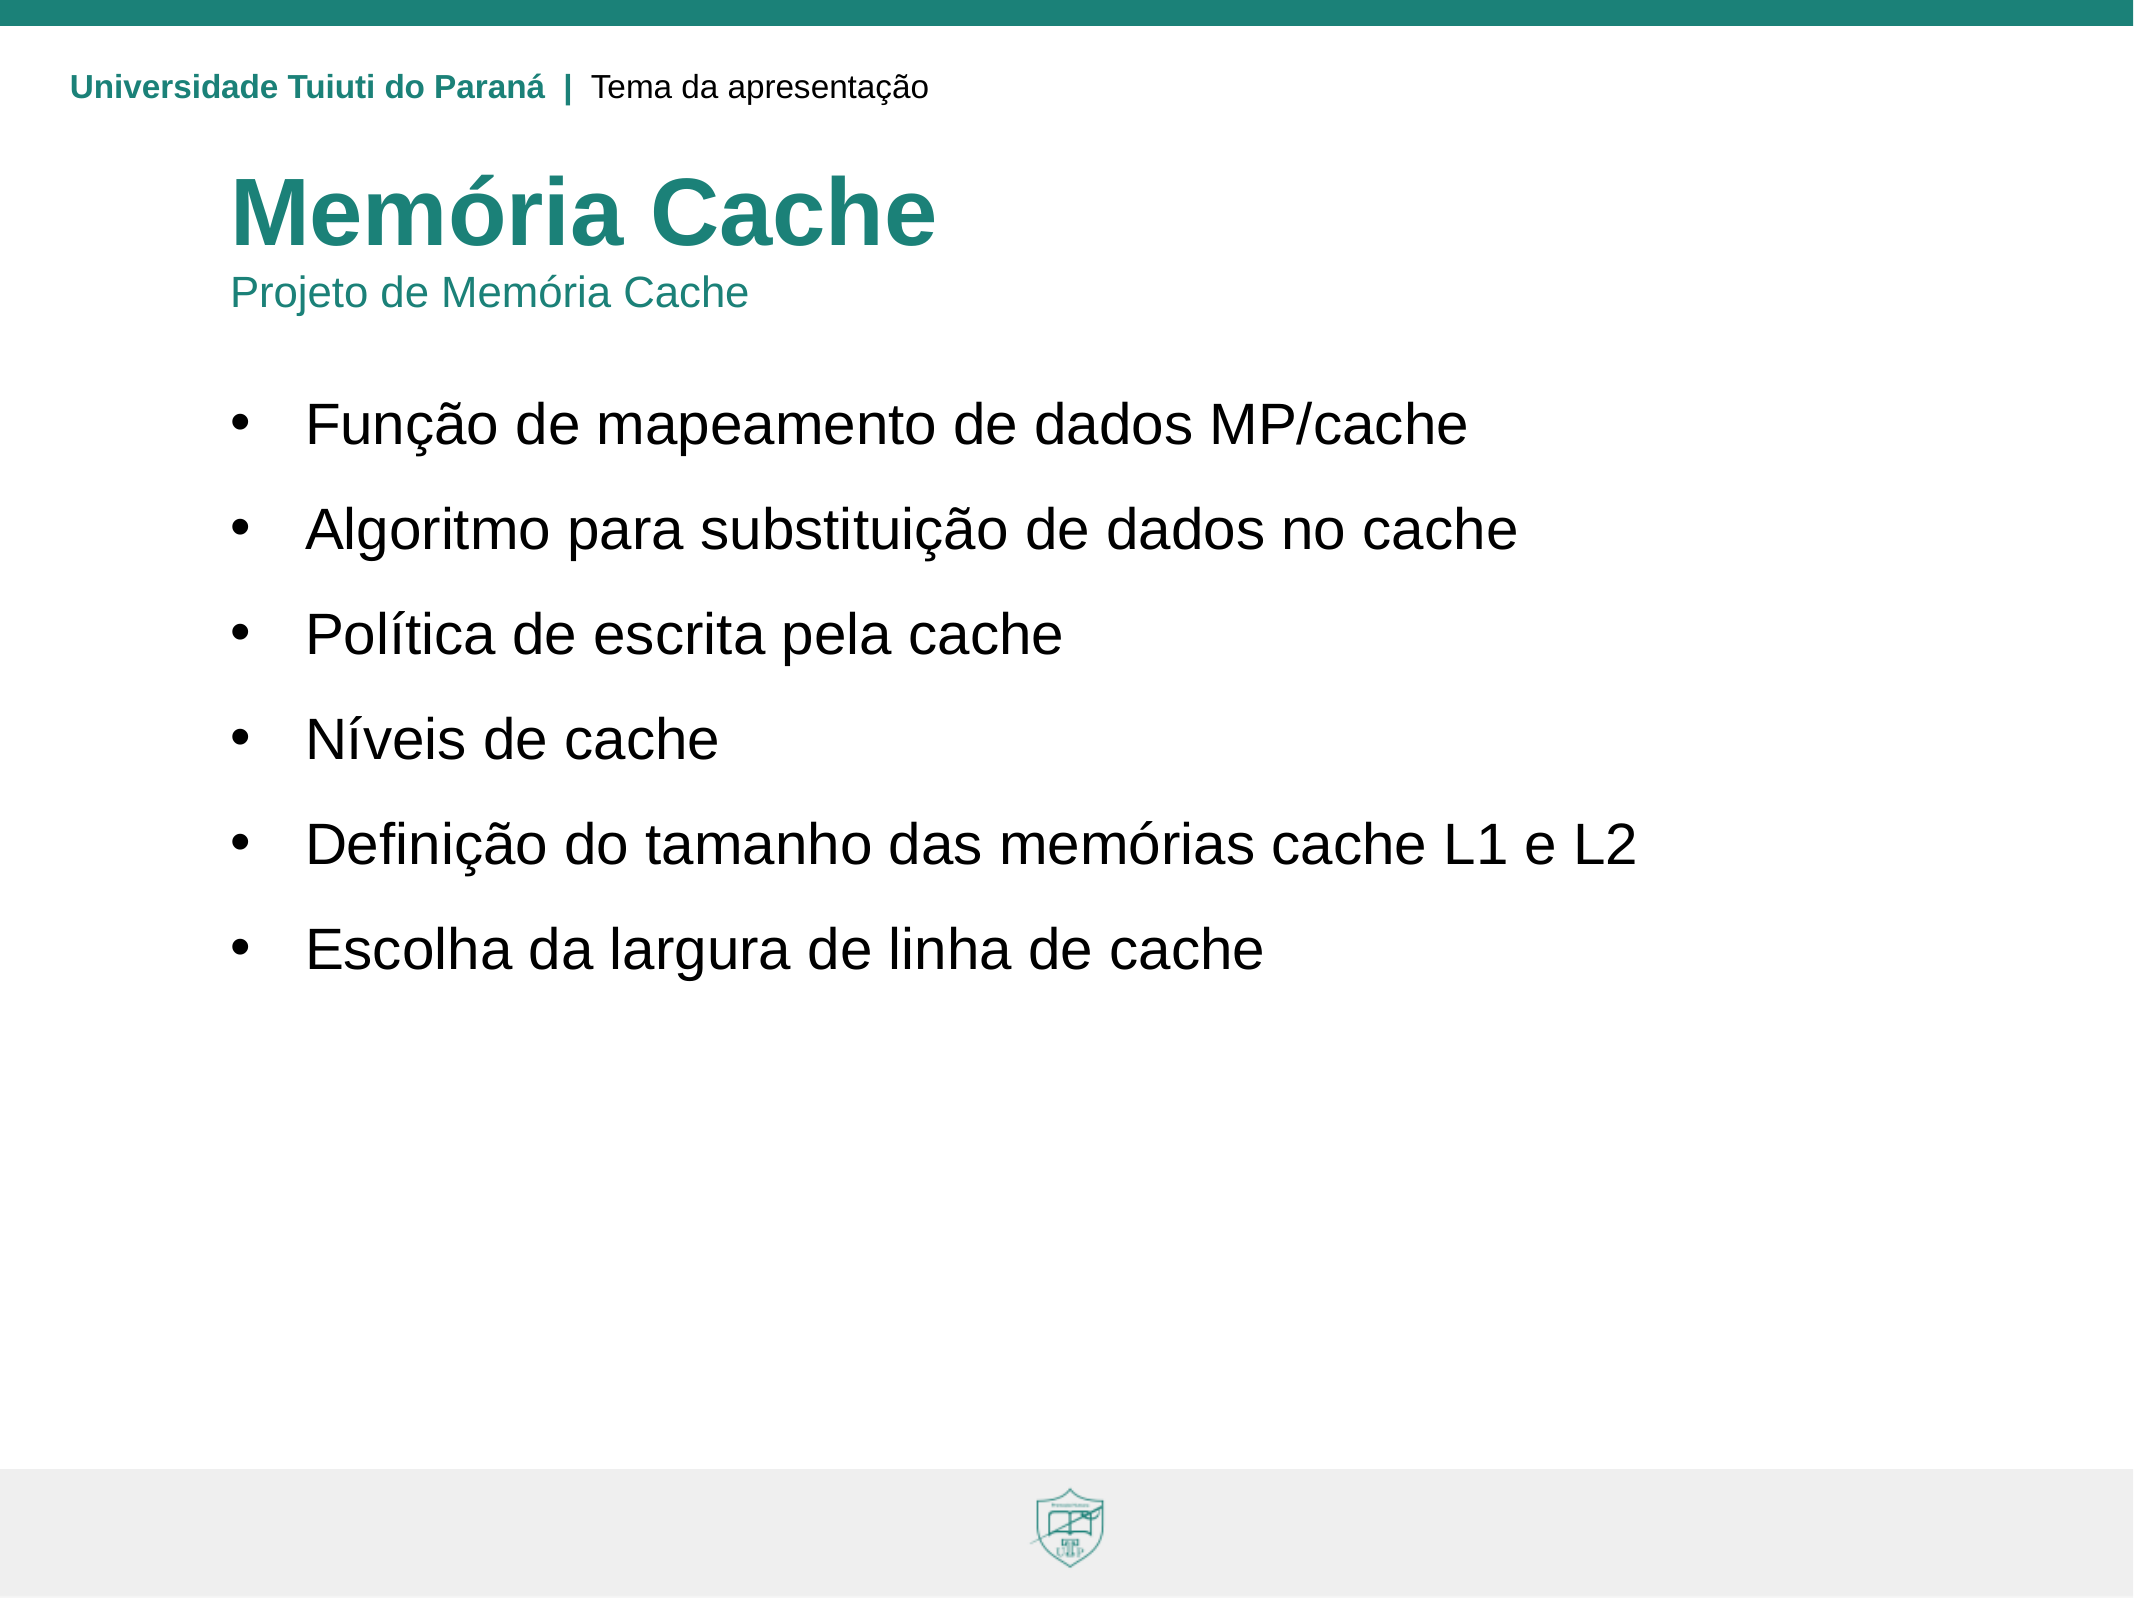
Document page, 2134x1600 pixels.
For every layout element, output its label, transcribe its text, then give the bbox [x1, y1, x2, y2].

picture [0, 0, 2134, 26]
picture [0, 1469, 2134, 1598]
text_box Memória Cache Projeto de Memória Cache Função de mapeamento de dados MP/cache Algoritmo para substituição de dados no cache Política de escrita pela cache Níveis de cache Definição do tamanho das memórias cache L1 e L2 Escolha da largura de linha de cache [223, 142, 1910, 988]
text_box Universidade Tuiuti do Paraná | Tema da apresentação [63, 59, 936, 112]
